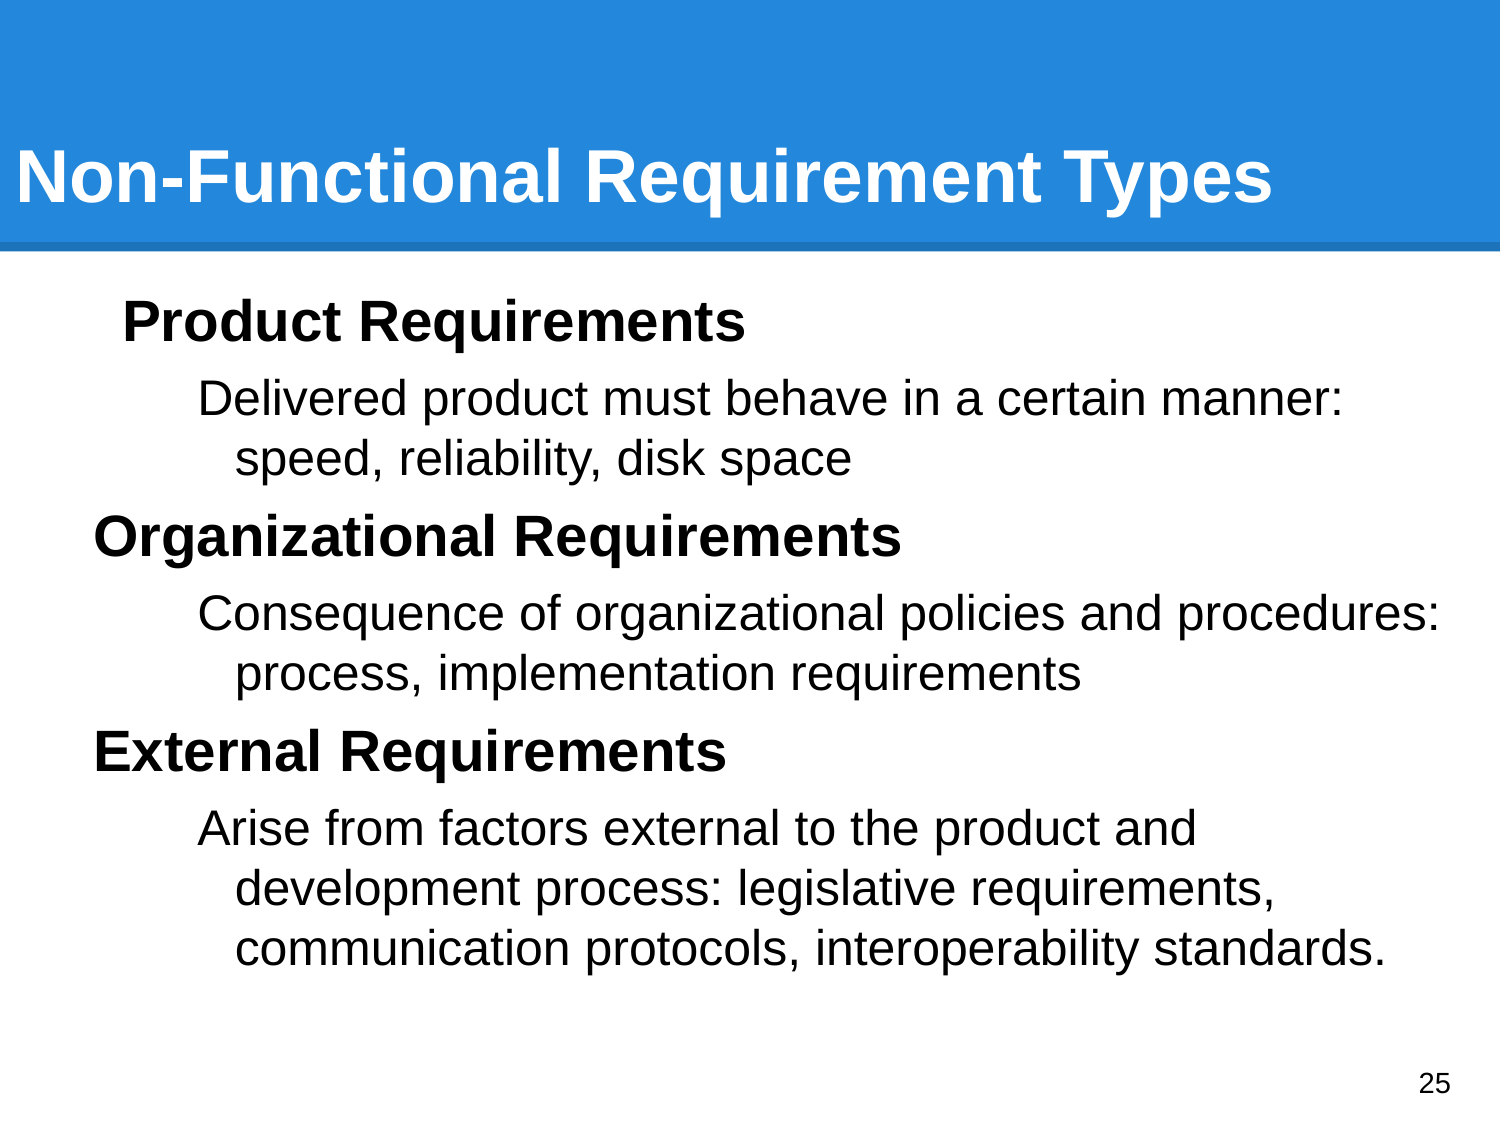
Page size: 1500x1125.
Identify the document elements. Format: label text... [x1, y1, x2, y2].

slide_number ‹#› [1403, 1038, 1494, 1125]
list Product Requirements Delivered product must behave in a certain manner: speed, reliability, disk space Organizational Requirements Consequence of organizational policies and procedures: process, implementation requirements External Requirements Arise from factors external to the product and development process: legislative requirements, communication protocols, interoperability standards. [69, 268, 1471, 880]
title Non-Functional Requirement Types [0, 45, 1500, 233]
